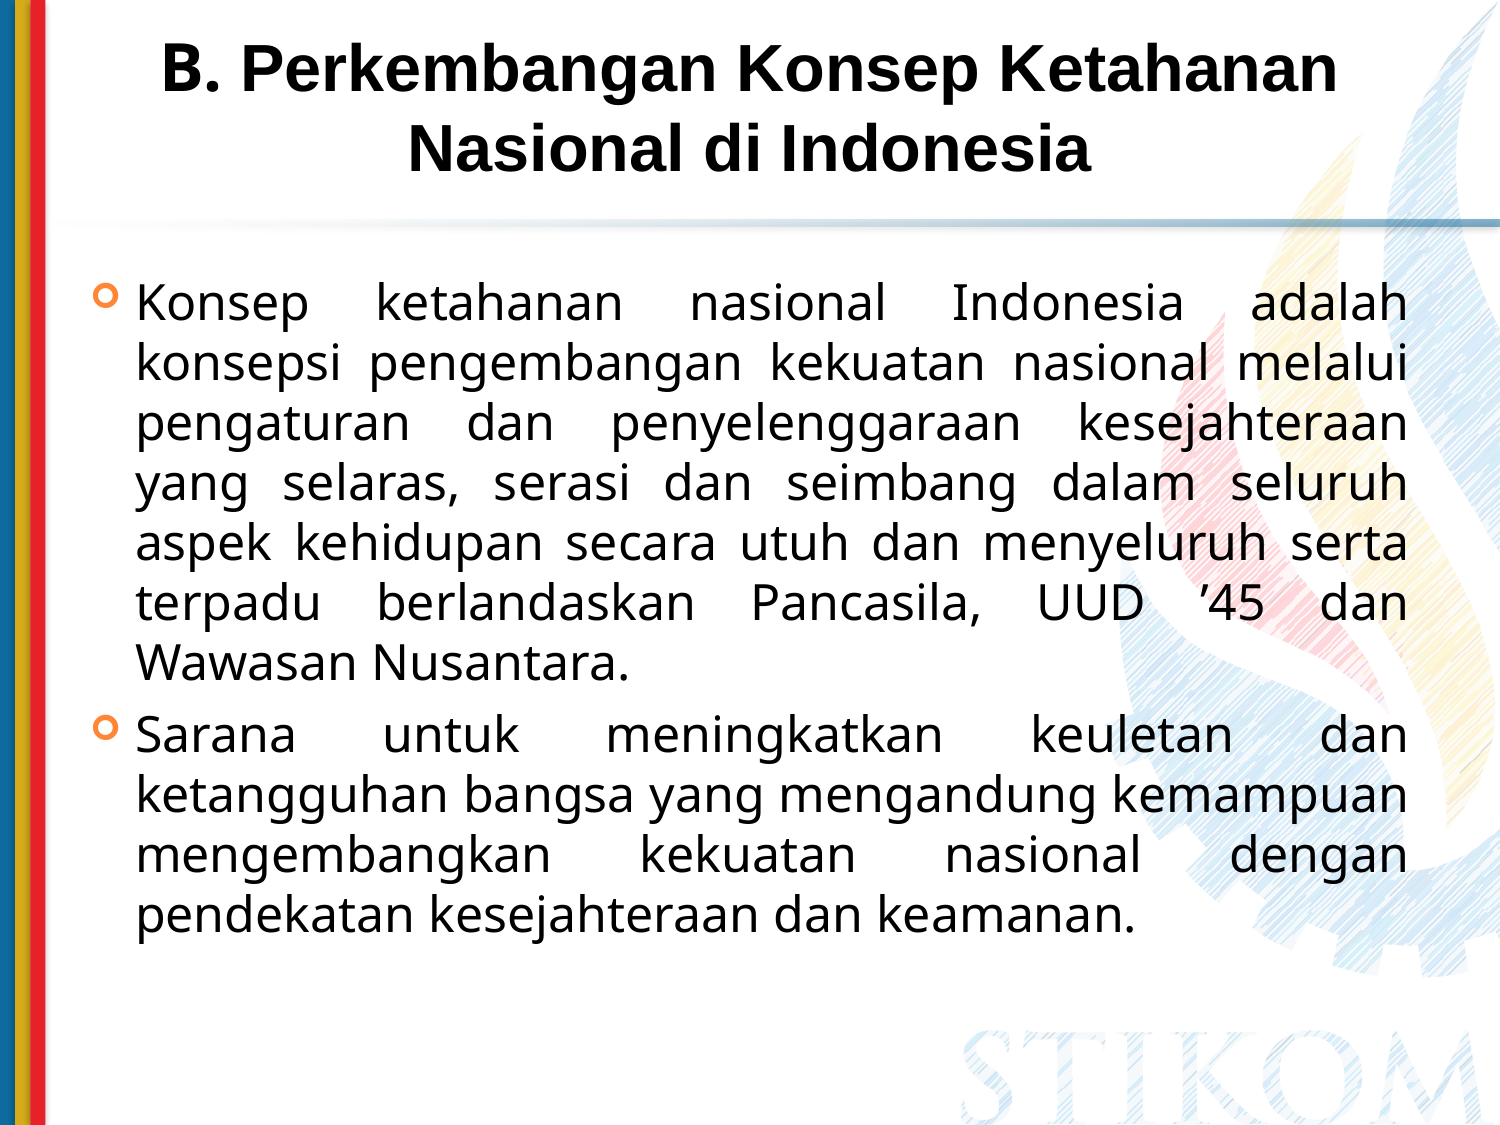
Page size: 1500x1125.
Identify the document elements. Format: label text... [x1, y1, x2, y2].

title B. Perkembangan Konsep Ketahanan Nasional di Indonesia [75, 30, 1425, 219]
list Konsep ketahanan nasional Indonesia adalah konsepsi pengembangan kekuatan nasional melalui pengaturan dan penyelenggaraan kesejahteraan yang selaras, serasi dan seimbang dalam seluruh aspek kehidupan secara utuh dan menyeluruh serta terpadu berlandaskan Pancasila, UUD ’45 dan Wawasan Nusantara. Sarana untuk meningkatkan keuletan dan ketangguhan bangsa yang mengandung kemampuan mengembangkan kekuatan nasional dengan pendekatan kesejahteraan dan keamanan. [75, 262, 1425, 1048]
